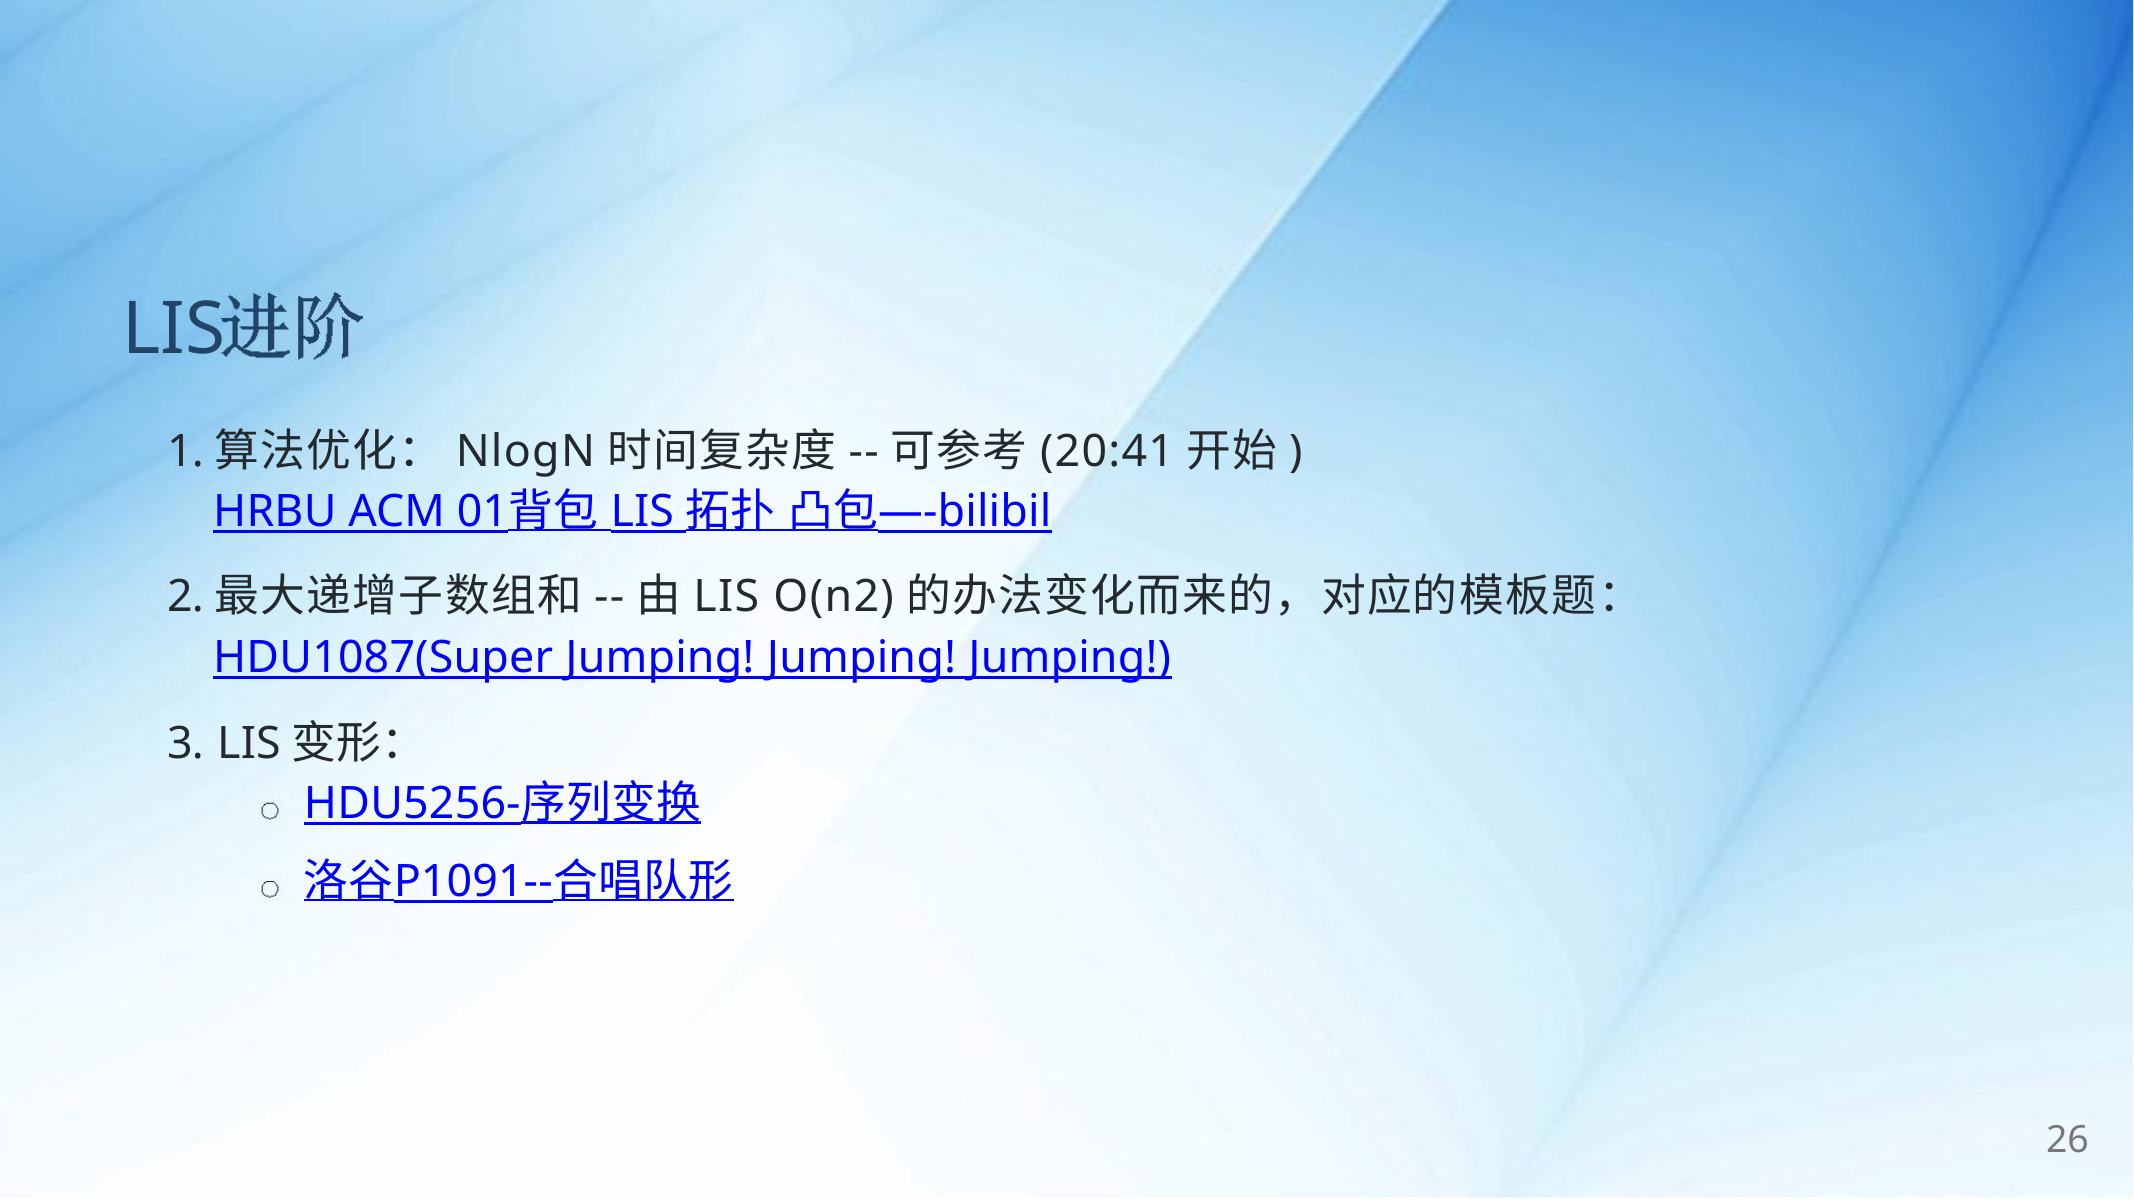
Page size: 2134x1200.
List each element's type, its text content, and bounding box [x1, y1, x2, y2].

text_box HDU5256-序列变换 [303, 787, 763, 835]
text_box HDU1087(Super Jumping! Jumping! Jumping!) [213, 641, 1276, 689]
text_box [0, 0, 2134, 1199]
text_box 洛谷P1091--合唱队形 [303, 865, 802, 913]
text_box 3. LIS变形： [167, 720, 474, 768]
text_box HRBU ACM 01背包 LIS 拓扑 凸包—-bilibil [213, 495, 1162, 543]
text_box 2.最大递增子数组和--由LIS O(n2)的办法变化而来的，对应的模板题： [167, 573, 1773, 621]
text_box 1.算法优化：NlogN时间复杂度--可参考(20:41开始) [167, 428, 1350, 476]
text_box LIS [122, 292, 328, 368]
text_box 26 [2046, 1121, 2134, 1161]
